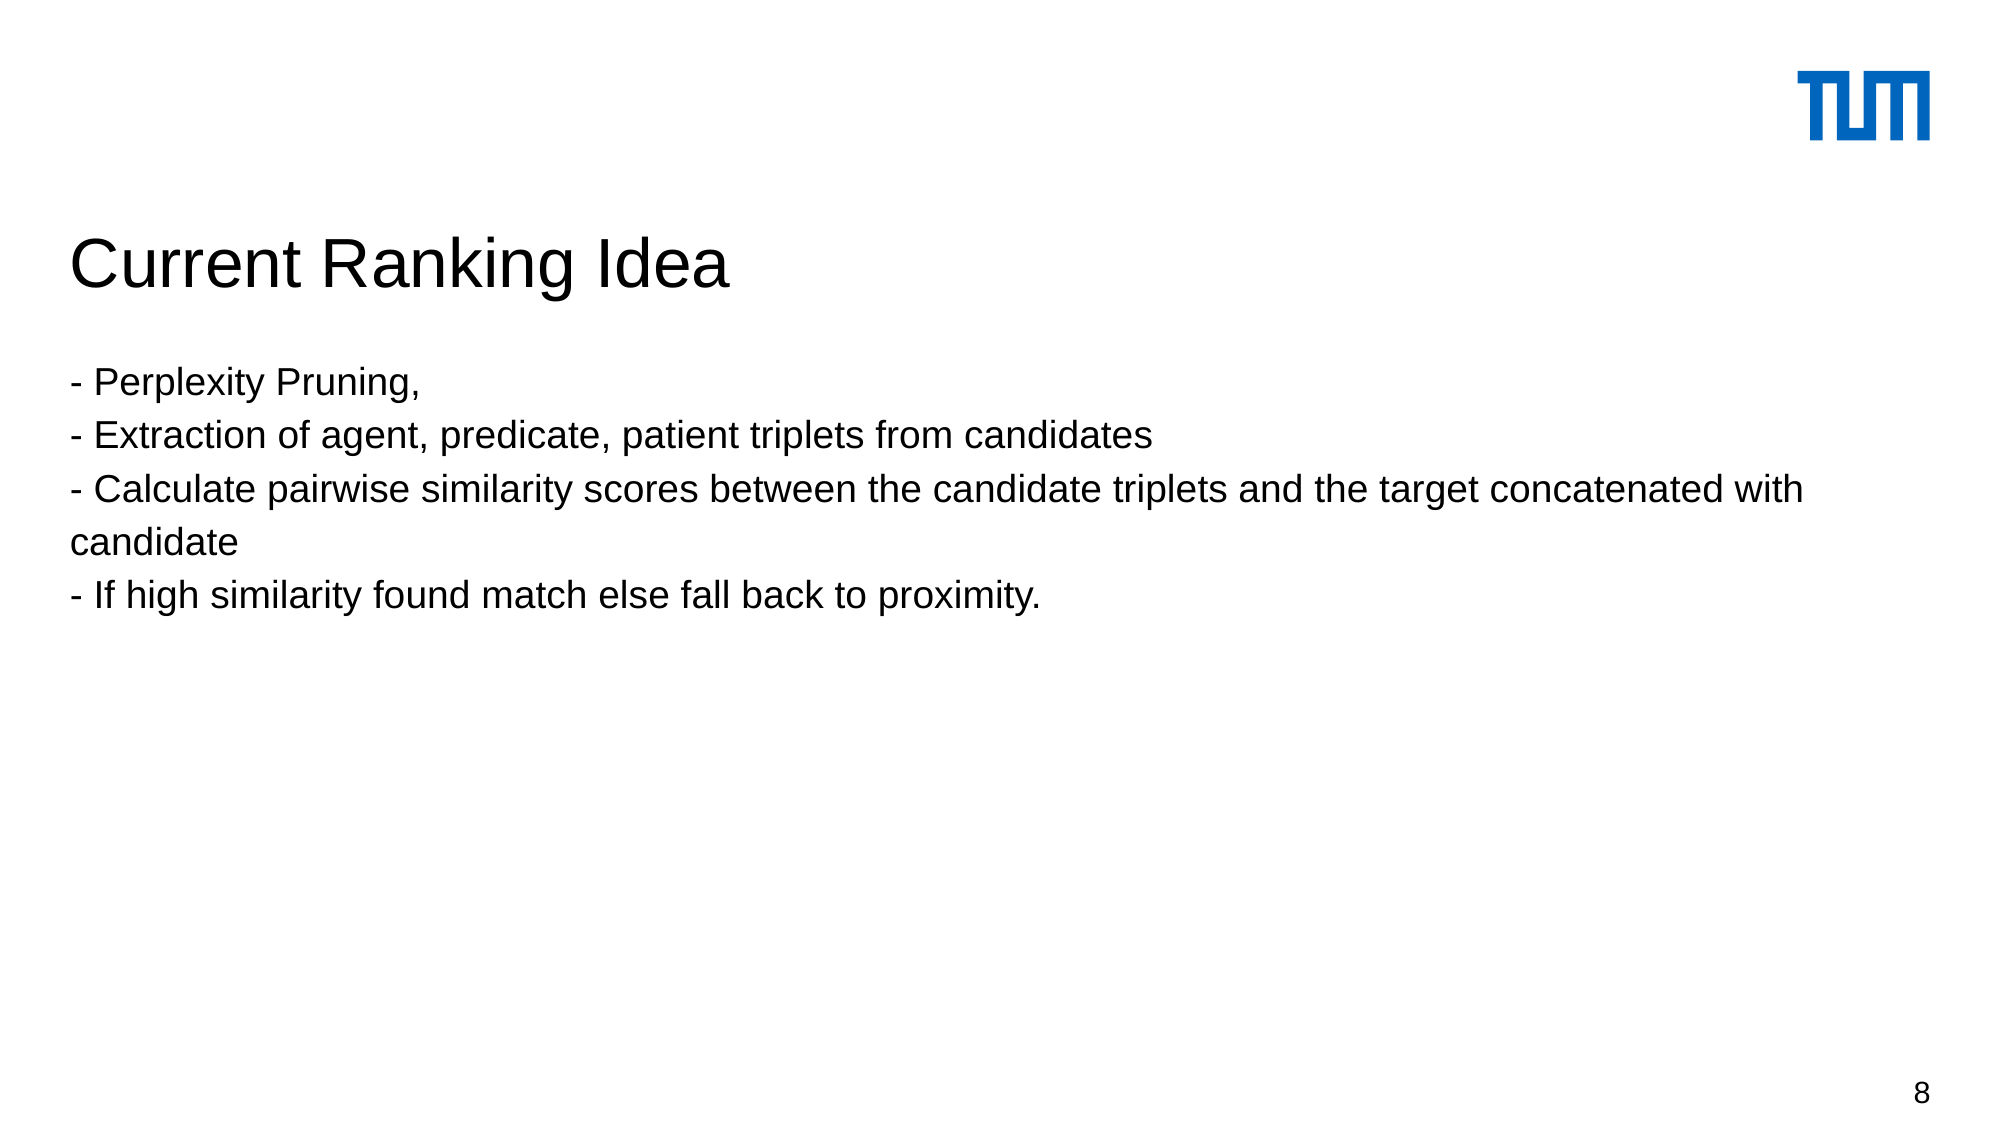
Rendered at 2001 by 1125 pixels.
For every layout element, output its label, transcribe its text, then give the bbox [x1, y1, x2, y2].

list - Perplexity Pruning, - Extraction of agent, predicate, patient triplets from candidates - Calculate pairwise similarity scores between the candidate triplets and the target concatenated with candidate - If high similarity found match else fall back to proximity. [69, 349, 1932, 1028]
slide_number 8 [1481, 1061, 1931, 1122]
title Current Ranking Idea [69, 212, 1932, 297]
